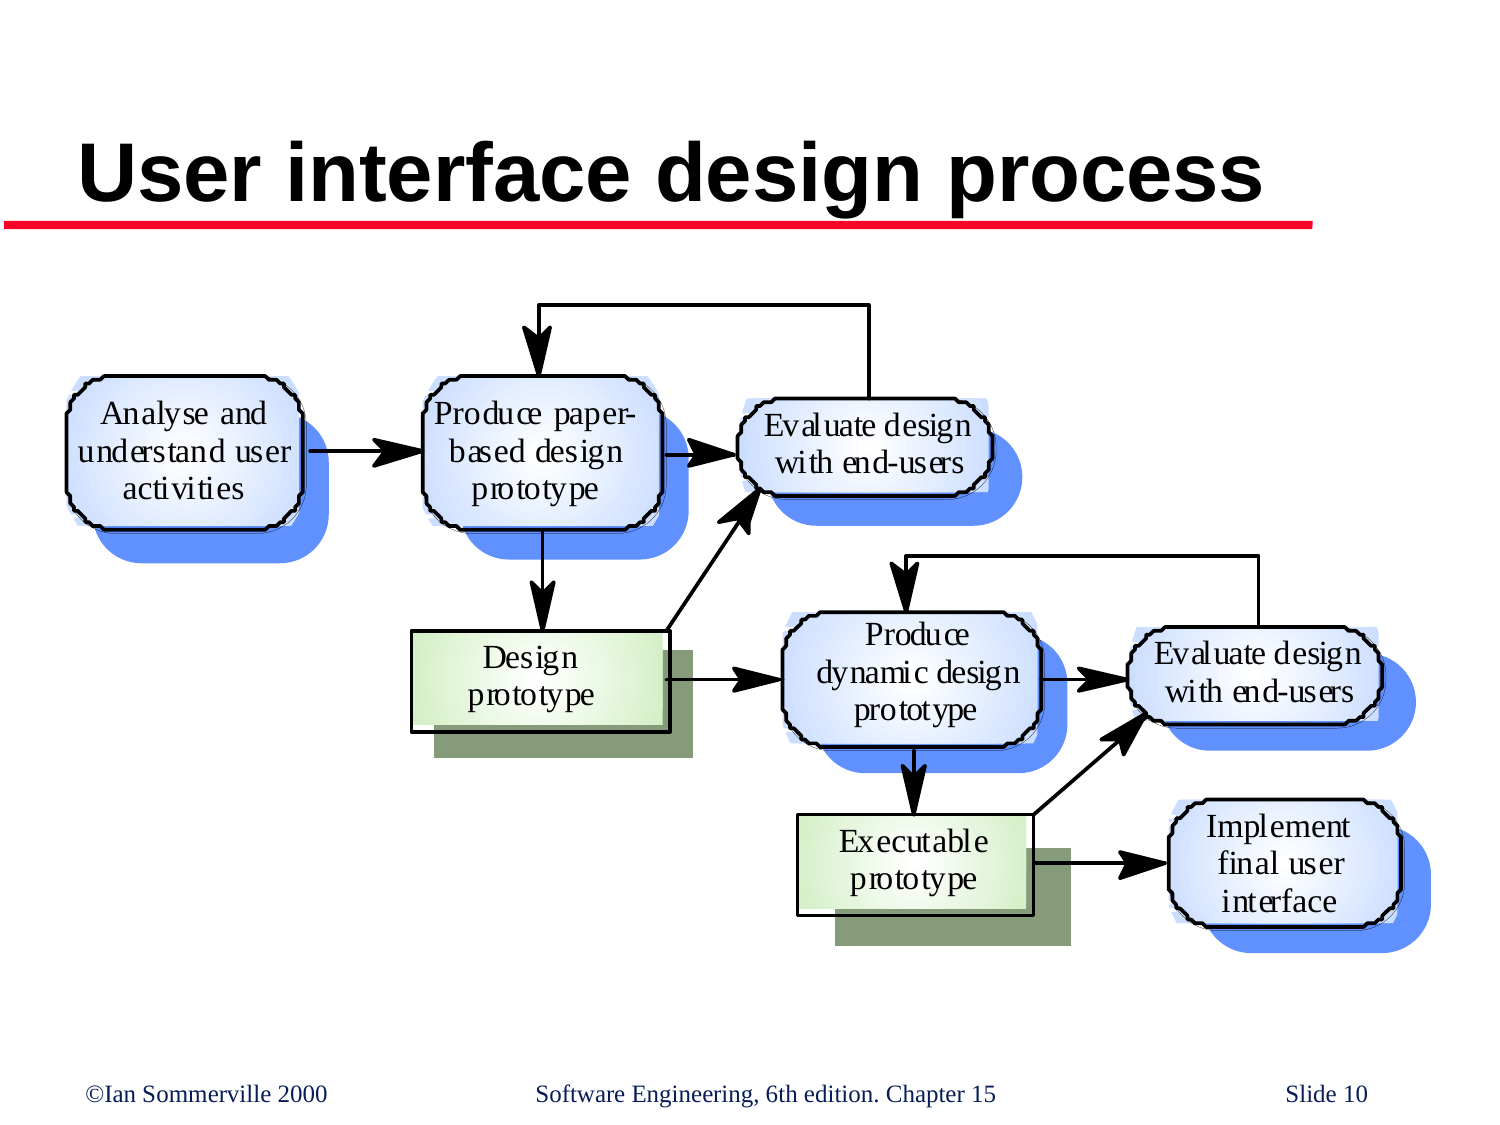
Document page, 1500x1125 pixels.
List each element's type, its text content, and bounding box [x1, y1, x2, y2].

title User interface design process [61, 42, 1451, 226]
picture [62, 300, 1432, 954]
